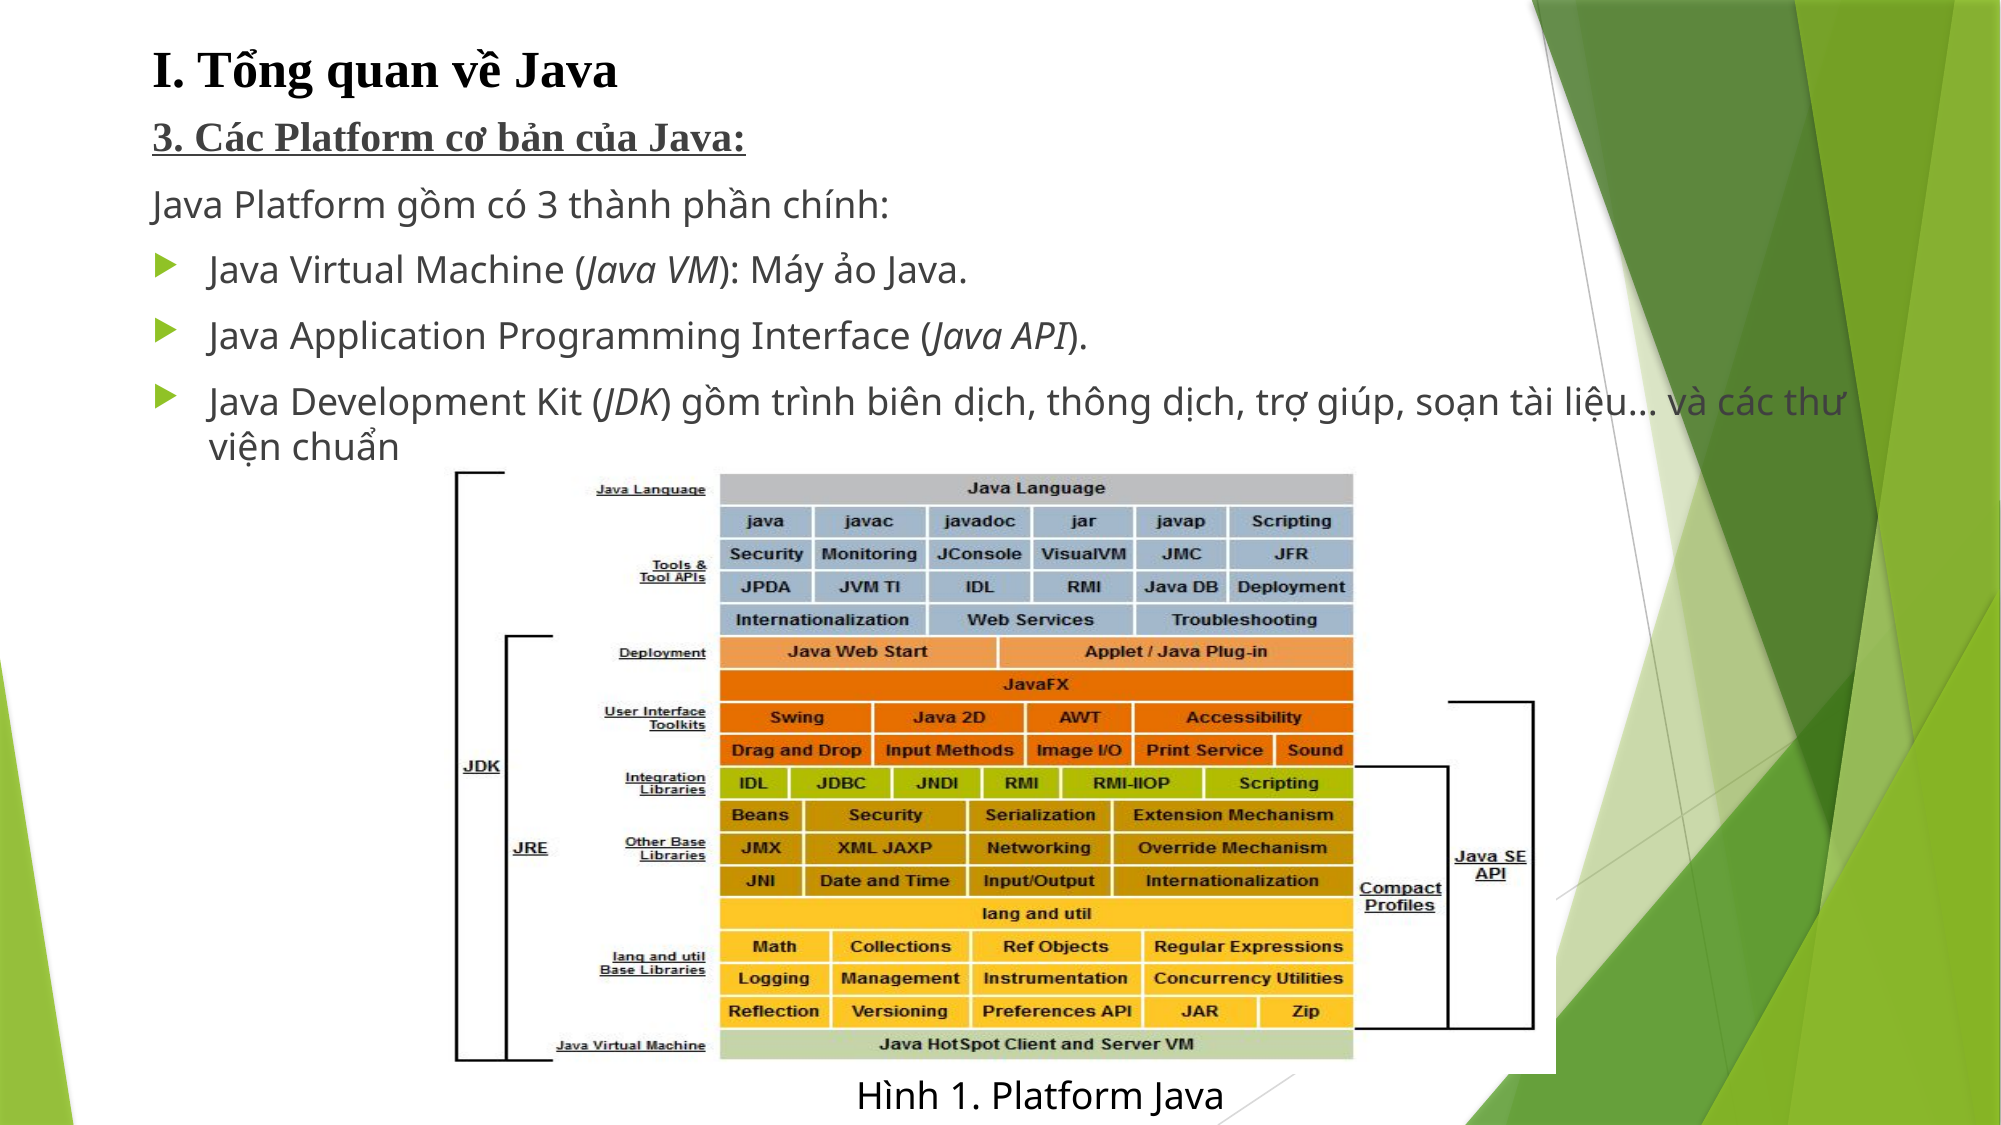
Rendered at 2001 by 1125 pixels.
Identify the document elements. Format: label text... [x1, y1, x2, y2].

title I. Tổng quan về Java [137, 28, 644, 102]
list 3. Các Platform cơ bản của Java: Java Platform gồm có 3 thành phần chính: Java Virtual Machine (Java VM): Máy ảo Java. Java Application Programming Interface (Java API). Java Development Kit (JDK) gồm trình biên dịch, thông dịch, trợ giúp, soạn tài liệu... và các thư viện chuẩn [137, 102, 1944, 1023]
text_box Hình 1. Platform Java [841, 1083, 1240, 1125]
picture [443, 456, 1557, 1075]
